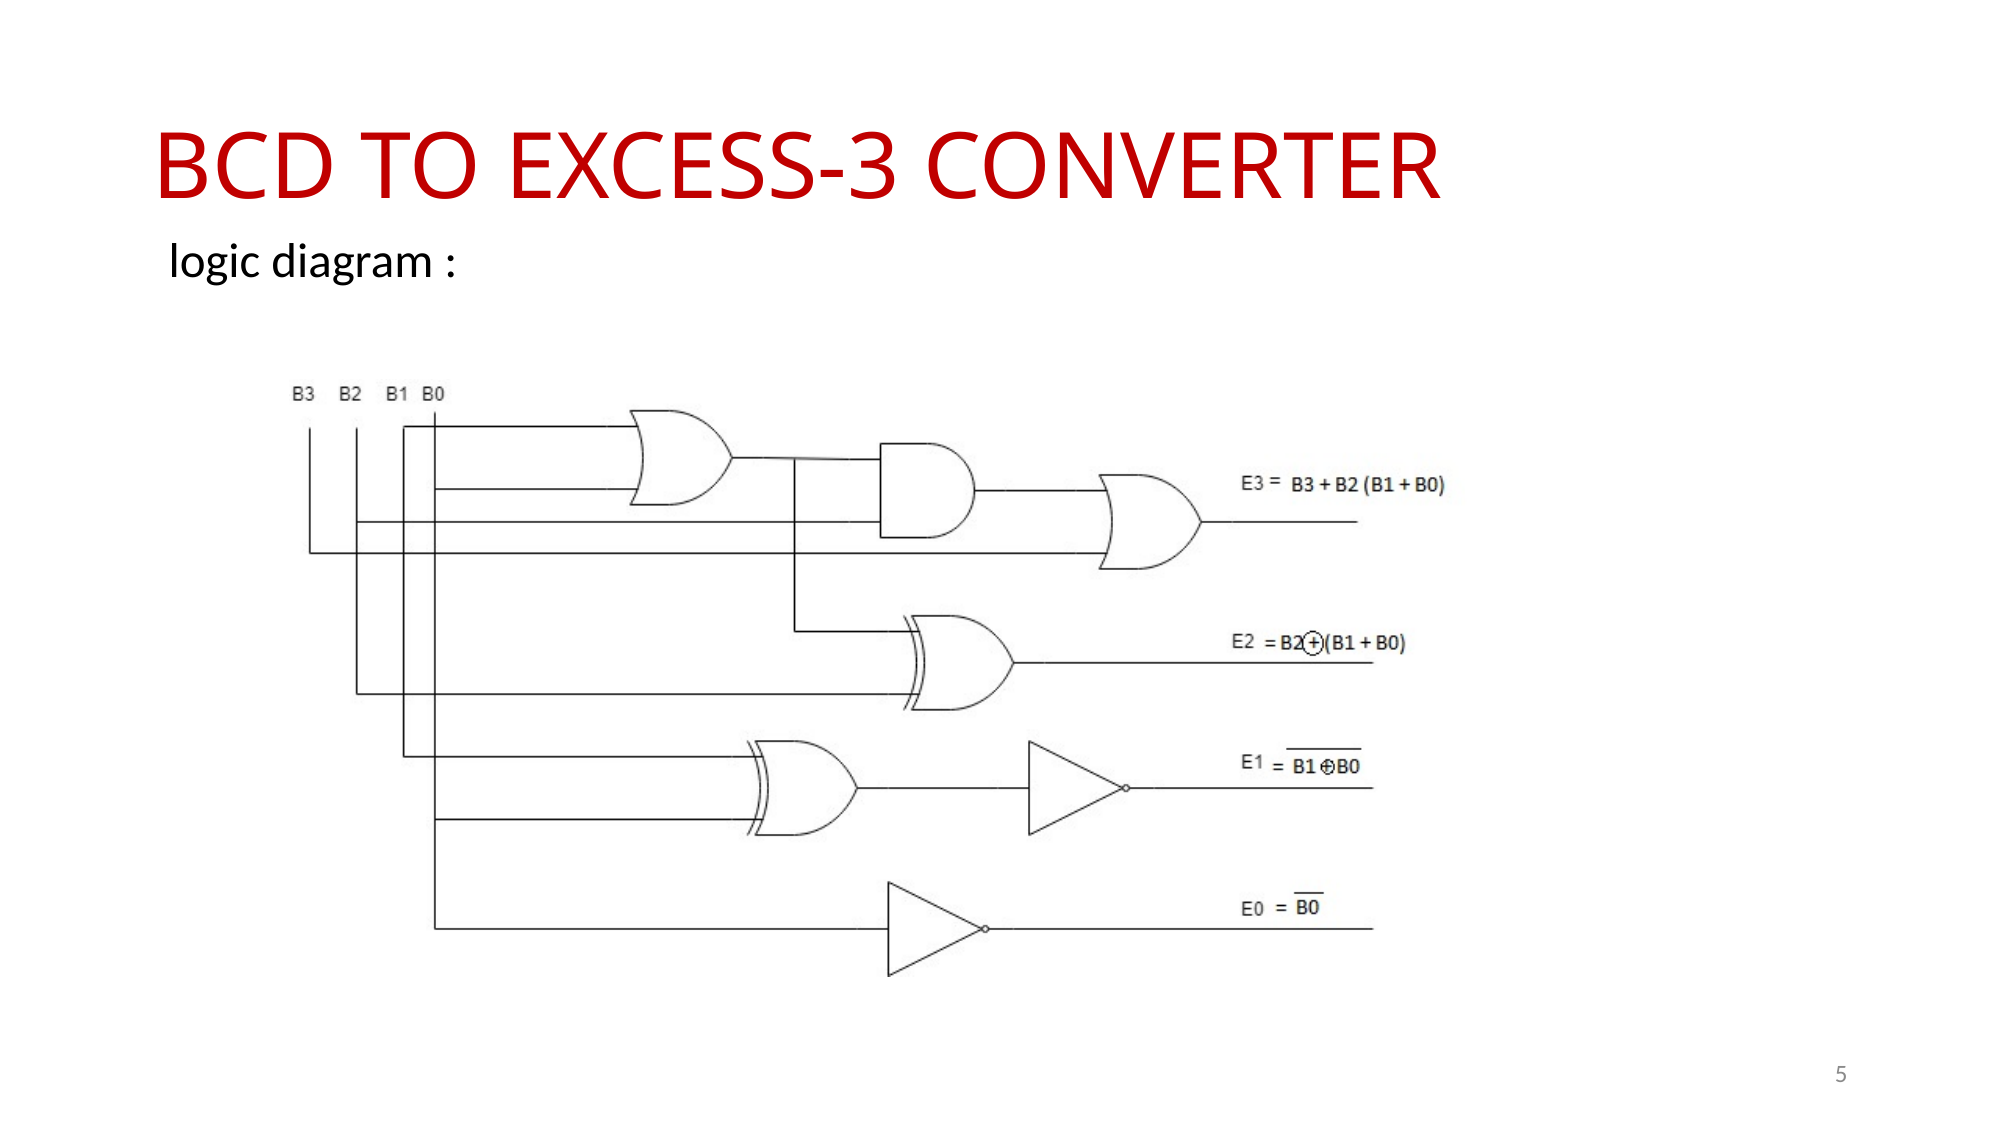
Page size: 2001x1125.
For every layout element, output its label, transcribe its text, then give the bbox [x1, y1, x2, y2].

picture [289, 379, 1593, 977]
list logic diagram : [153, 228, 647, 297]
slide_number 5 [1412, 1042, 1863, 1103]
title BCD TO EXCESS-3 CONVERTER [137, 59, 1863, 278]
